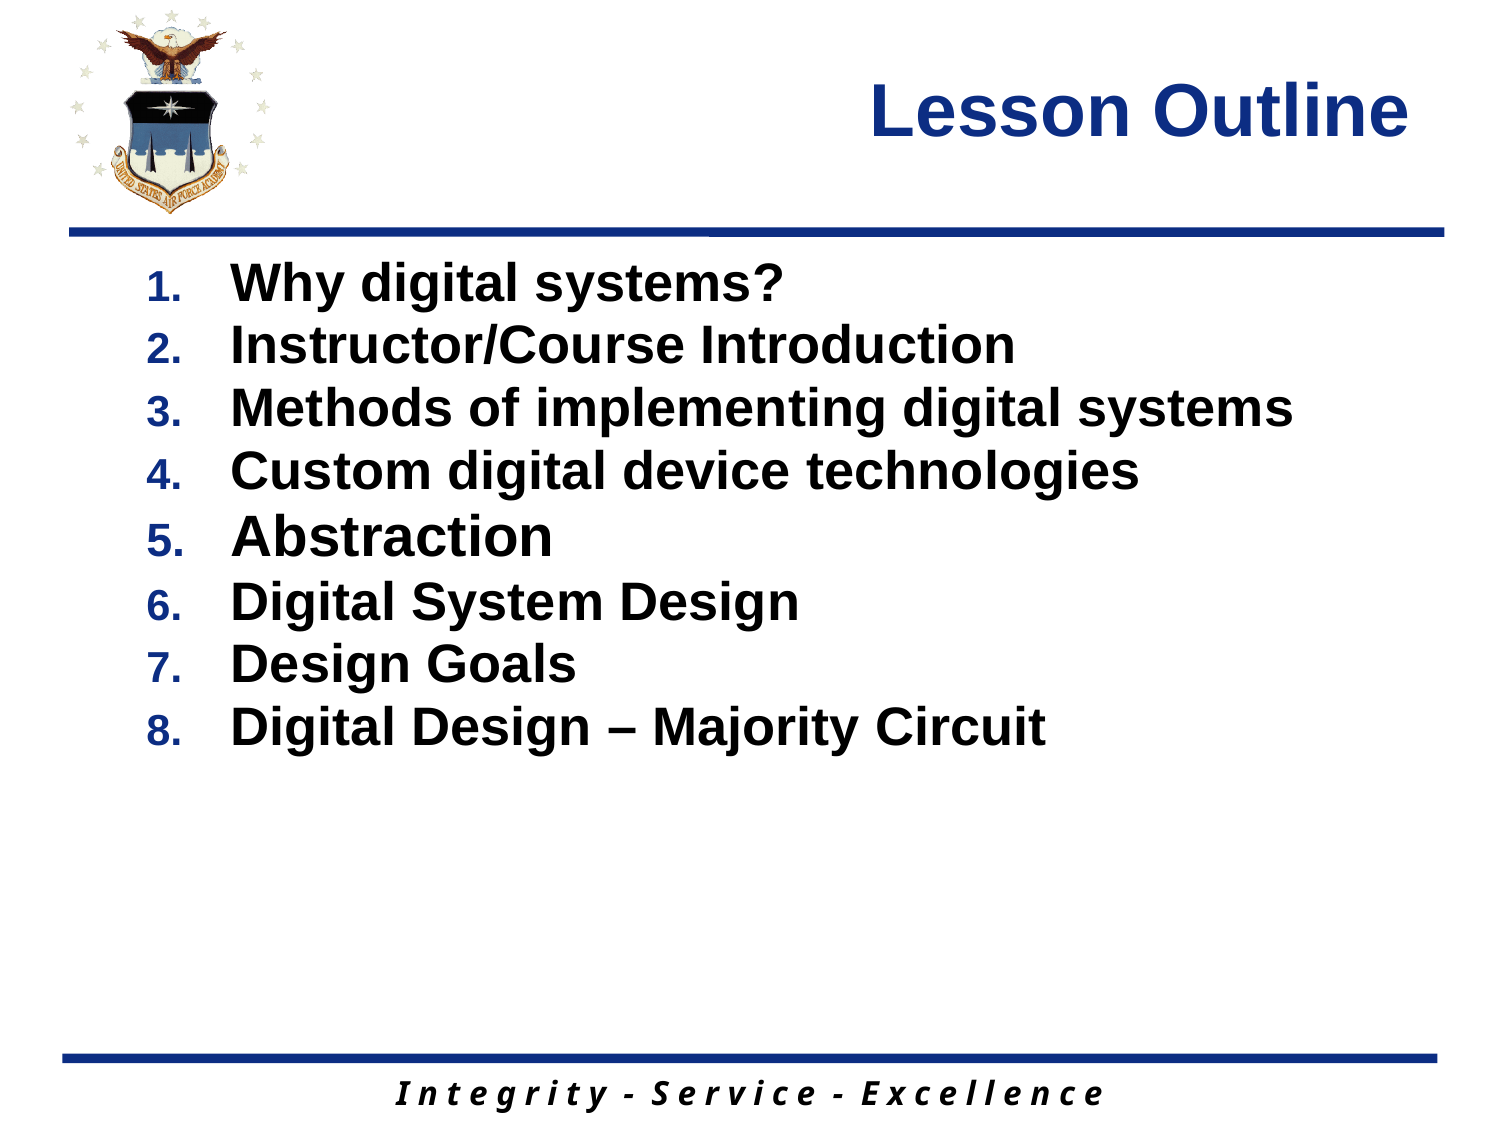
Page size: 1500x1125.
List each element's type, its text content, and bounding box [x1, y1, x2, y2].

title Lesson Outline [313, 12, 1427, 201]
picture [63, 0, 275, 222]
slide_number 3 [1133, 1025, 1484, 1105]
list Why digital systems? Instructor/Course Introduction Methods of implementing digital systems Custom digital device technologies Abstraction Digital System Design Design Goals Digital Design – Majority Circuit [131, 251, 1466, 962]
